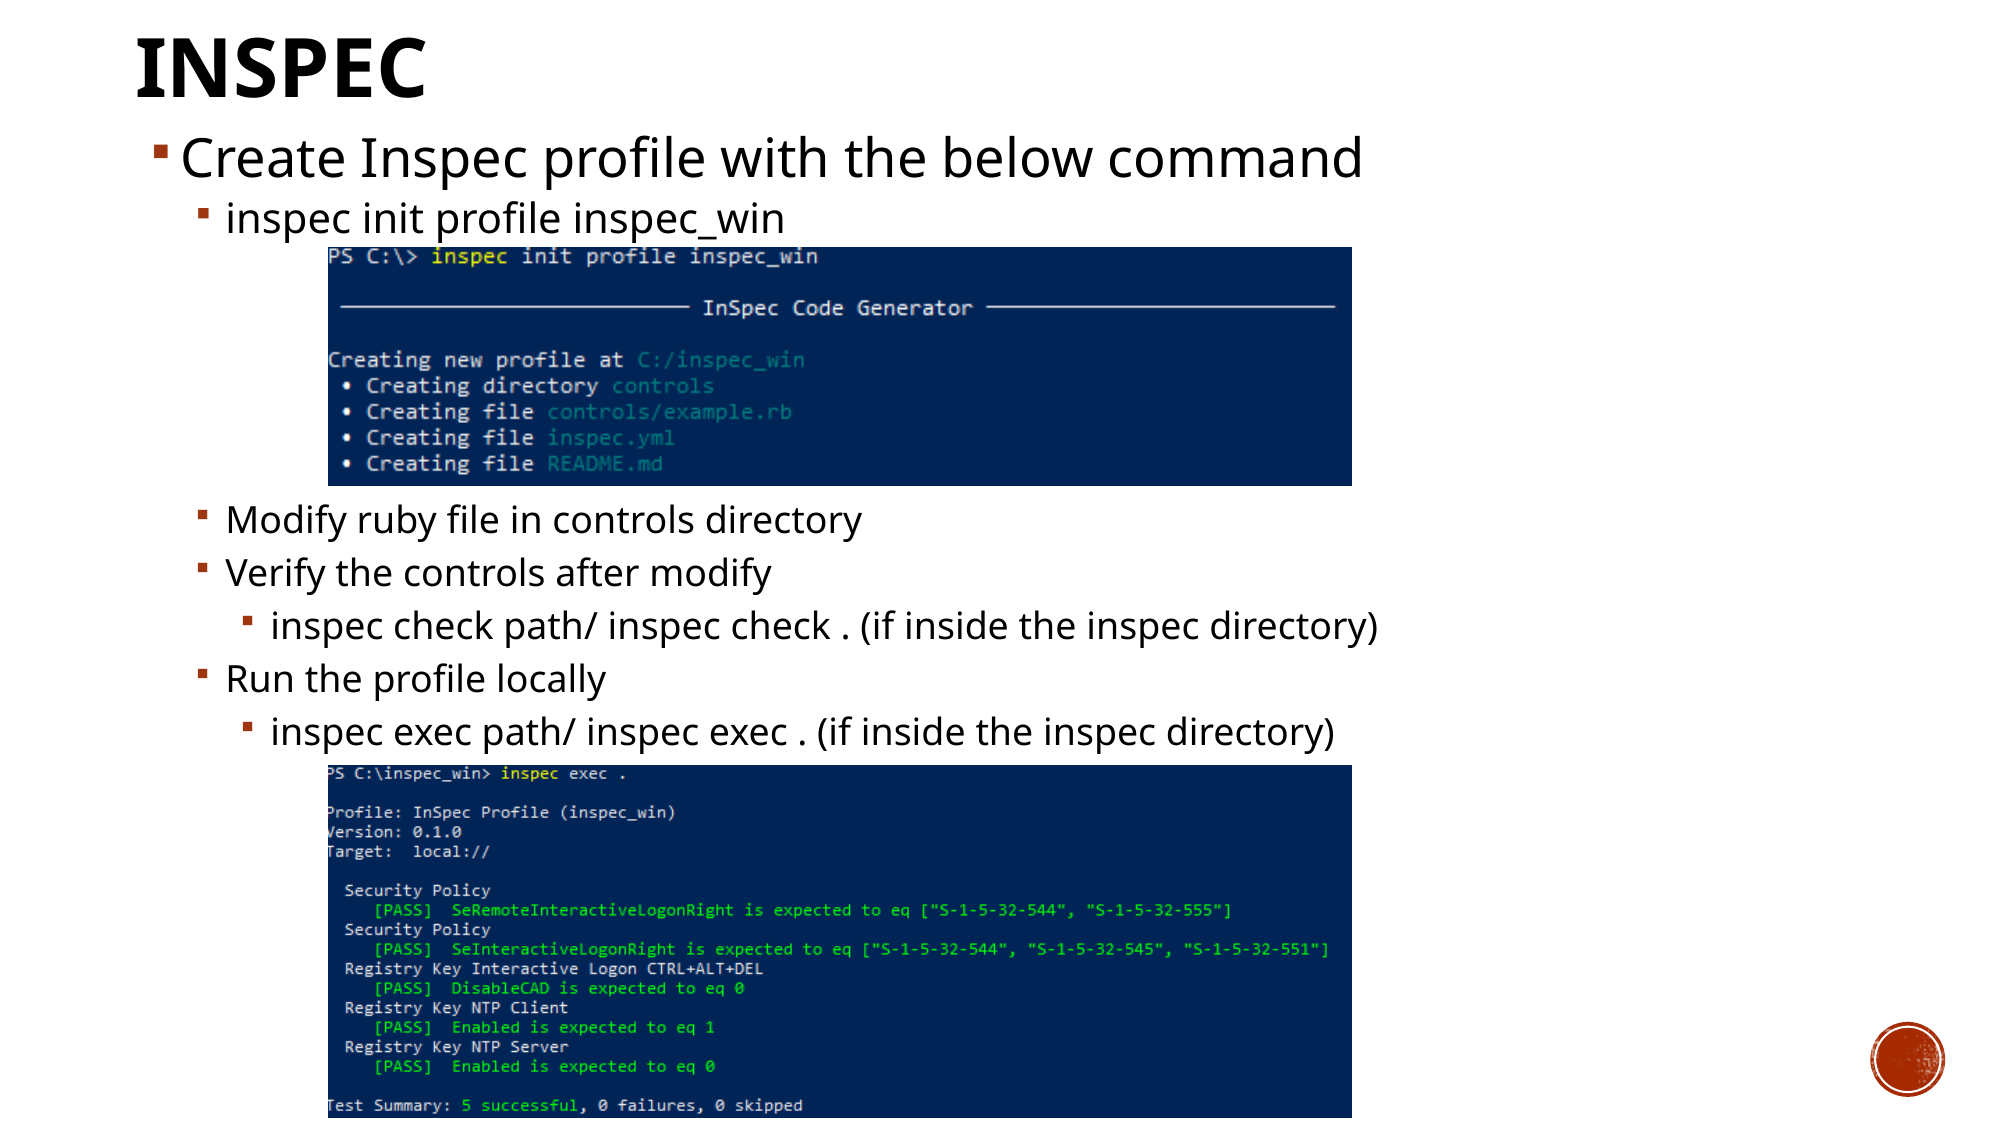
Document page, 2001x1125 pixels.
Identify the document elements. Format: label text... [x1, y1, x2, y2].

title Inspec [120, 18, 1604, 124]
picture [328, 247, 1352, 486]
picture [328, 765, 1352, 1118]
list Create Inspec profile with the below command inspec init profile inspec_win Modify ruby file in controls directory Verify the controls after modify inspec check path/ inspec check . (if inside the inspec directory) Run the profile locally inspec exec path/ inspec exec . (if inside the inspec directory) [135, 123, 1861, 838]
